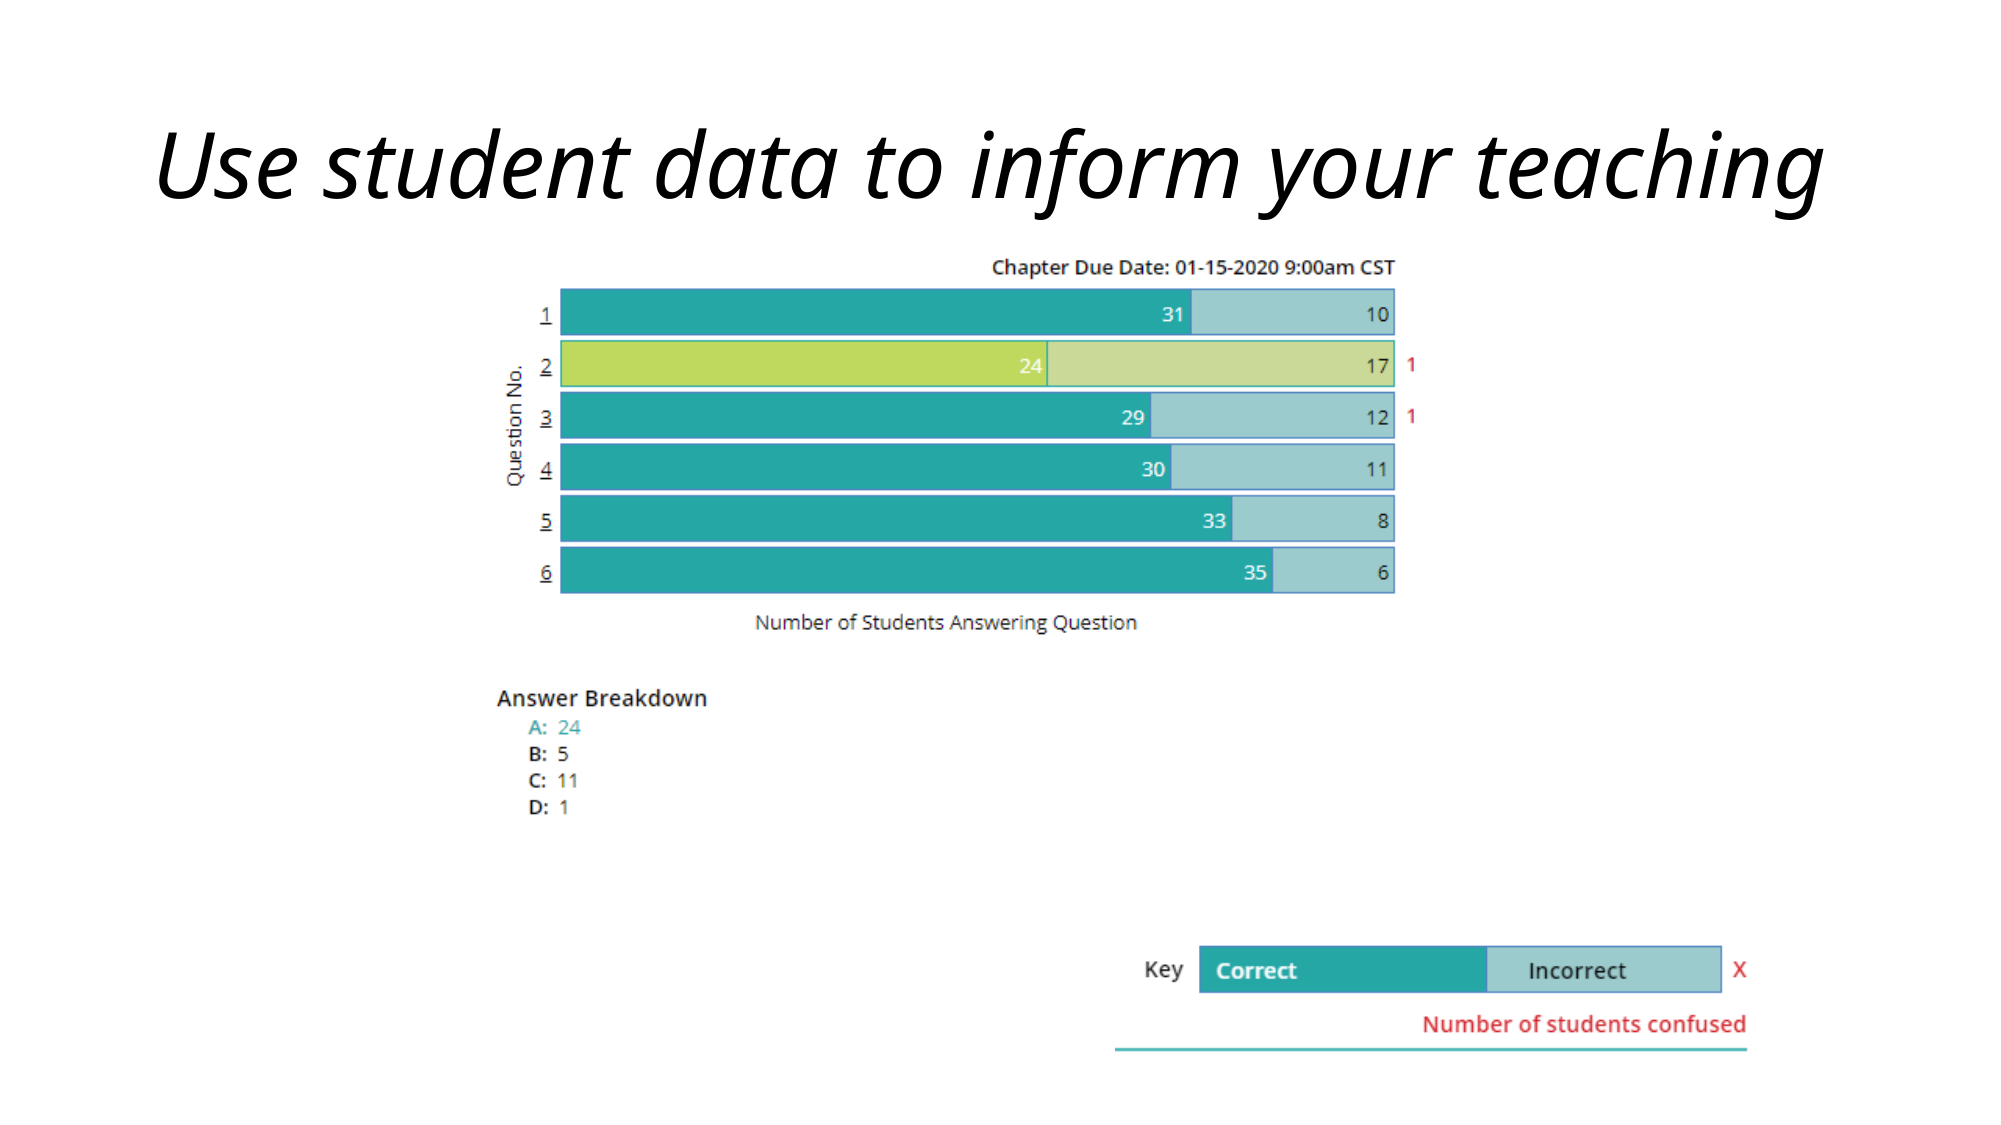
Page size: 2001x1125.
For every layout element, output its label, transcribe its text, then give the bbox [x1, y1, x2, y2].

title Use student data to inform your teaching [137, 59, 1863, 278]
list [484, 234, 1439, 852]
picture [1115, 902, 1763, 1053]
